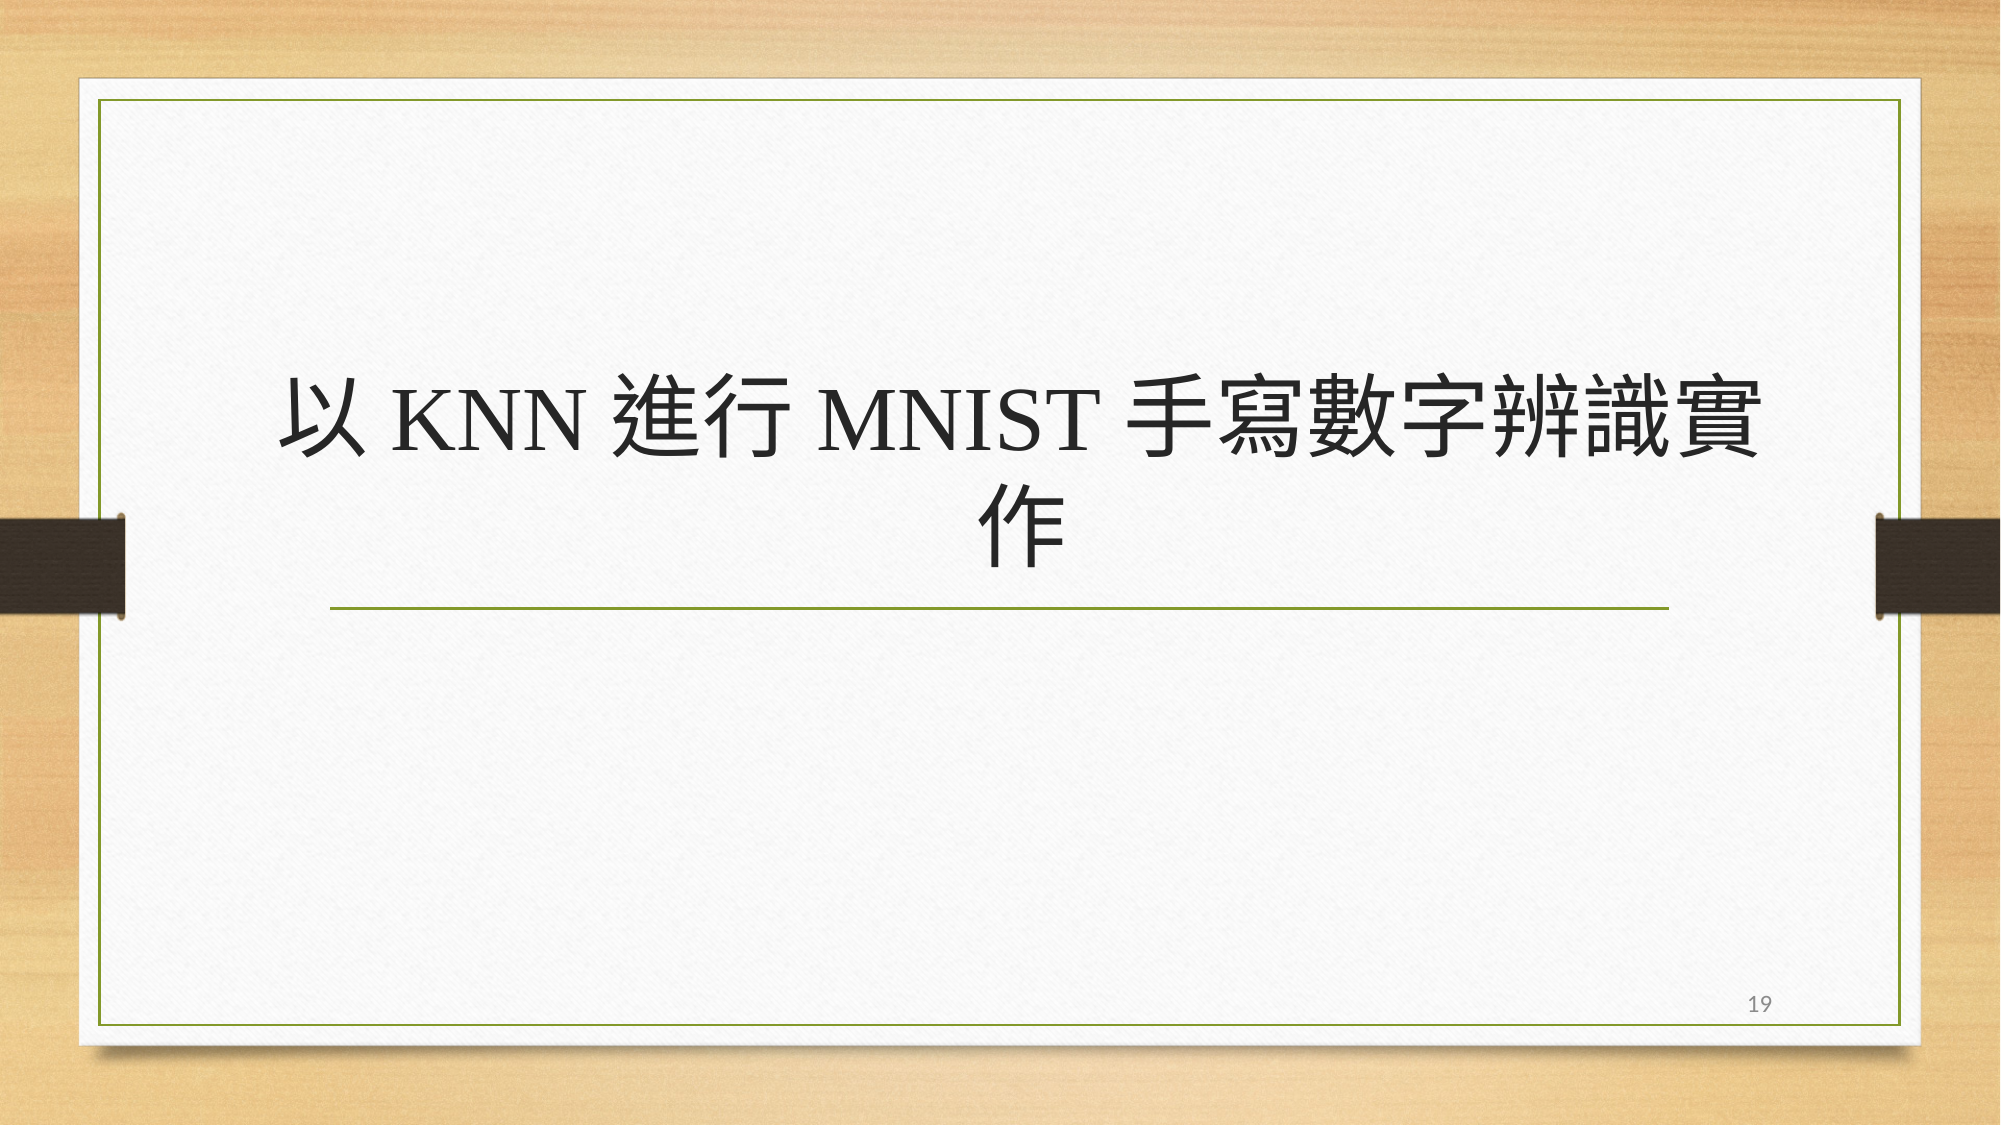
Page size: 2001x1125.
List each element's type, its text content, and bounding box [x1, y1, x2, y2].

title 以KNN進行MNIST手寫數字辨識實作 [254, 287, 1788, 587]
slide_number 19 [1698, 979, 1788, 1025]
picture [0, 0, 2001, 1125]
